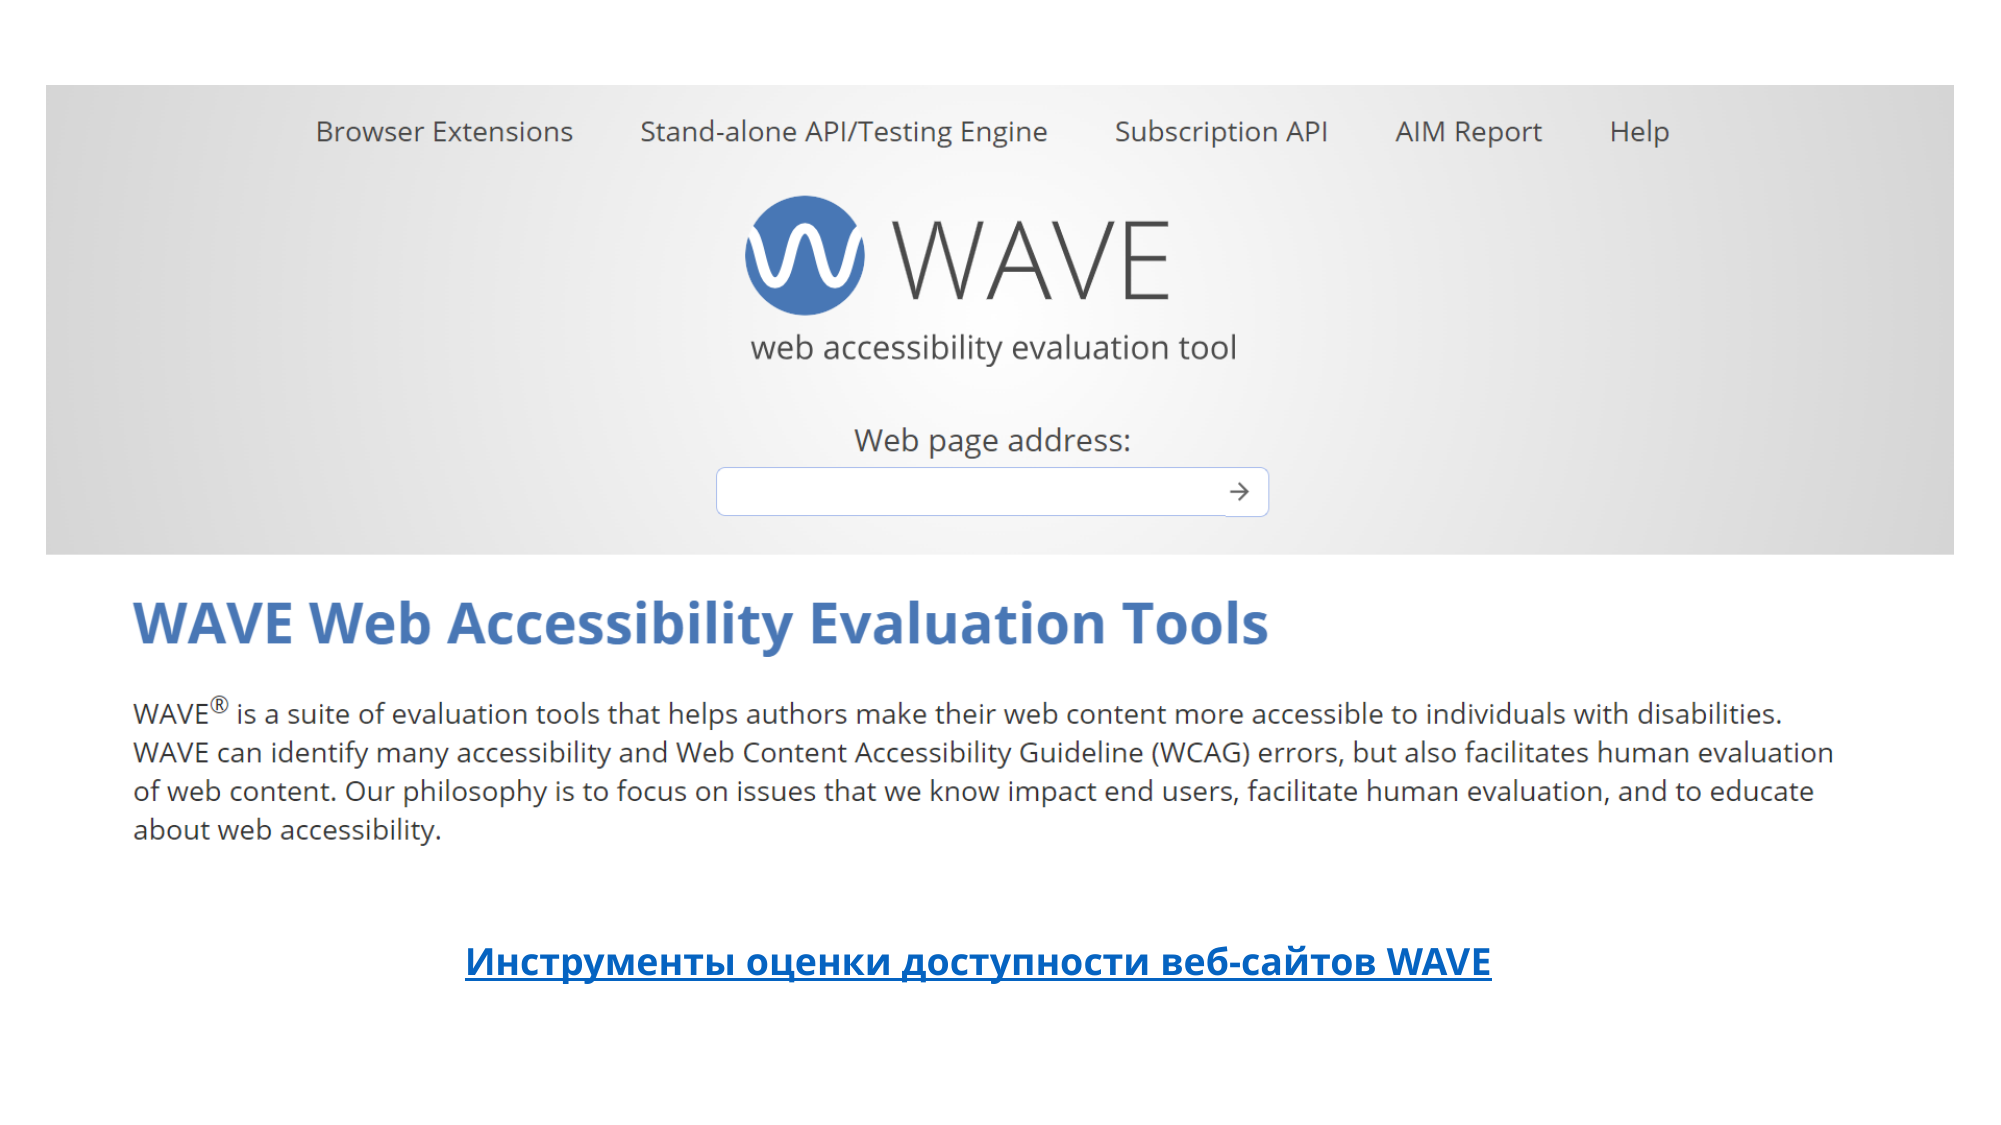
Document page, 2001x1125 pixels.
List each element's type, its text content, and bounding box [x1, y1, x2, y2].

text_box Инструменты оценки доступности веб-сайтов WAVE [450, 930, 1550, 997]
picture [46, 85, 1954, 872]
